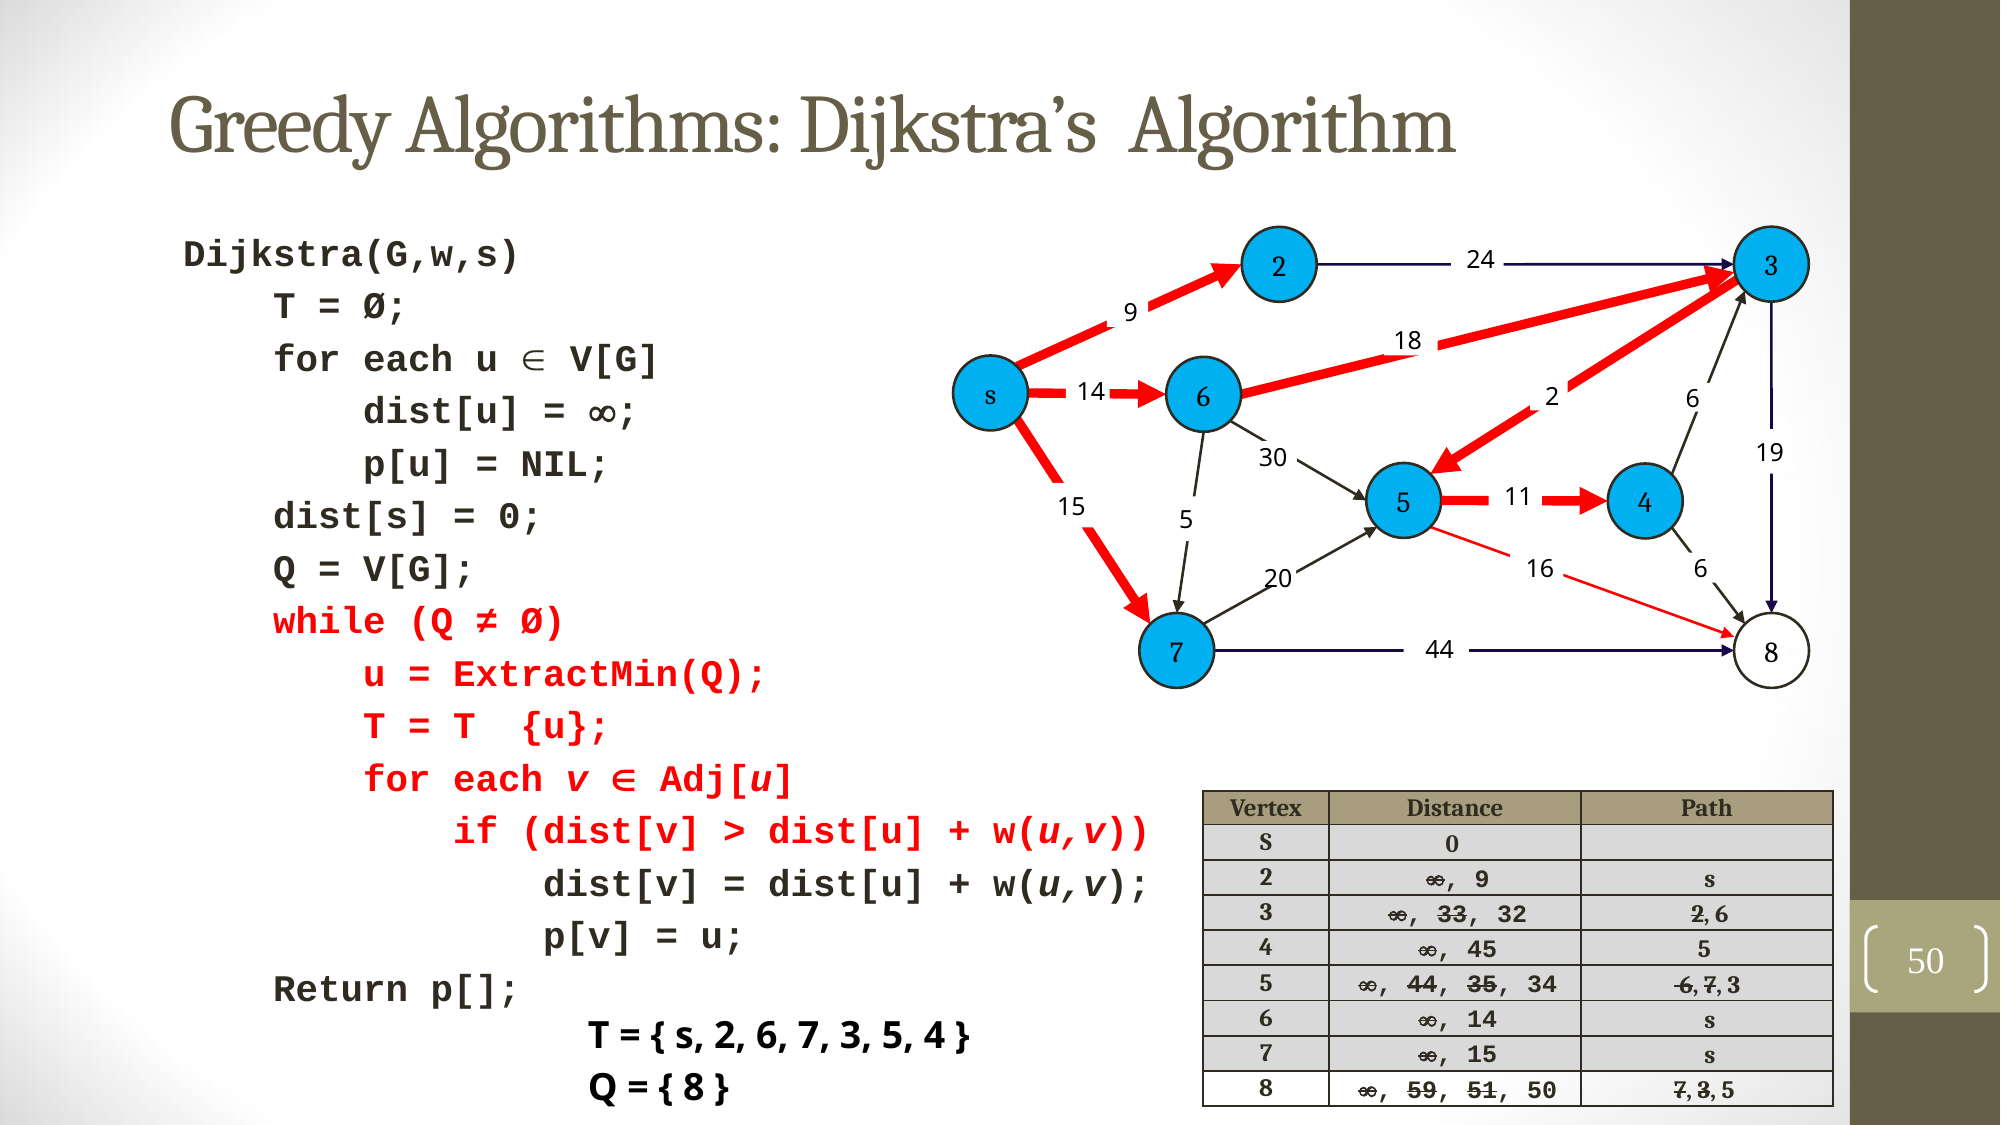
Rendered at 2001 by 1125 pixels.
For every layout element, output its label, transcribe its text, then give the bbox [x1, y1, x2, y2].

table_cell 0 [1330, 825, 1580, 859]
table_cell , 15 [1330, 1037, 1580, 1070]
table_cell , 59, 51, 50 [1330, 1072, 1580, 1105]
table_cell , 14 [1330, 1001, 1580, 1035]
table_cell , 45 [1330, 931, 1580, 964]
table_cell 5 [1204, 966, 1328, 1000]
picture [0, 0, 1849, 1125]
table_cell s [1582, 861, 1832, 894]
title Greedy Algorithms: Dijkstra’s Algorithm [154, 24, 1835, 213]
table_header Distance [1330, 792, 1580, 824]
table_cell 7, 3, 5 [1582, 1072, 1832, 1105]
table_header Vertex [1204, 792, 1328, 824]
slide_number 50 [1864, 924, 1988, 994]
table_cell 8 [1204, 1072, 1328, 1105]
table_cell 6, 7, 3 [1582, 966, 1832, 1000]
table_cell 5 [1582, 931, 1832, 964]
table_cell 6 [1204, 1001, 1328, 1035]
table_cell s [1582, 1001, 1832, 1035]
table_cell [1582, 825, 1832, 859]
table_cell 2 [1204, 861, 1328, 894]
table_cell 7 [1204, 1037, 1328, 1070]
table_cell 2, 6 [1582, 896, 1832, 929]
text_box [952, 226, 1810, 689]
table_cell , 33, 32 [1330, 896, 1580, 929]
table_cell 4 [1204, 931, 1328, 964]
table_cell s [1582, 1037, 1832, 1070]
table_cell 3 [1204, 896, 1328, 929]
table_cell , 44, 35, 34 [1330, 966, 1580, 1000]
table_cell S [1204, 825, 1328, 859]
table_header Path [1582, 792, 1832, 824]
text_box T = { s, 2, 6, 7, 3, 5, 4 } Q = { 8 } [557, 1002, 1188, 1116]
table_cell , 9 [1330, 861, 1580, 894]
